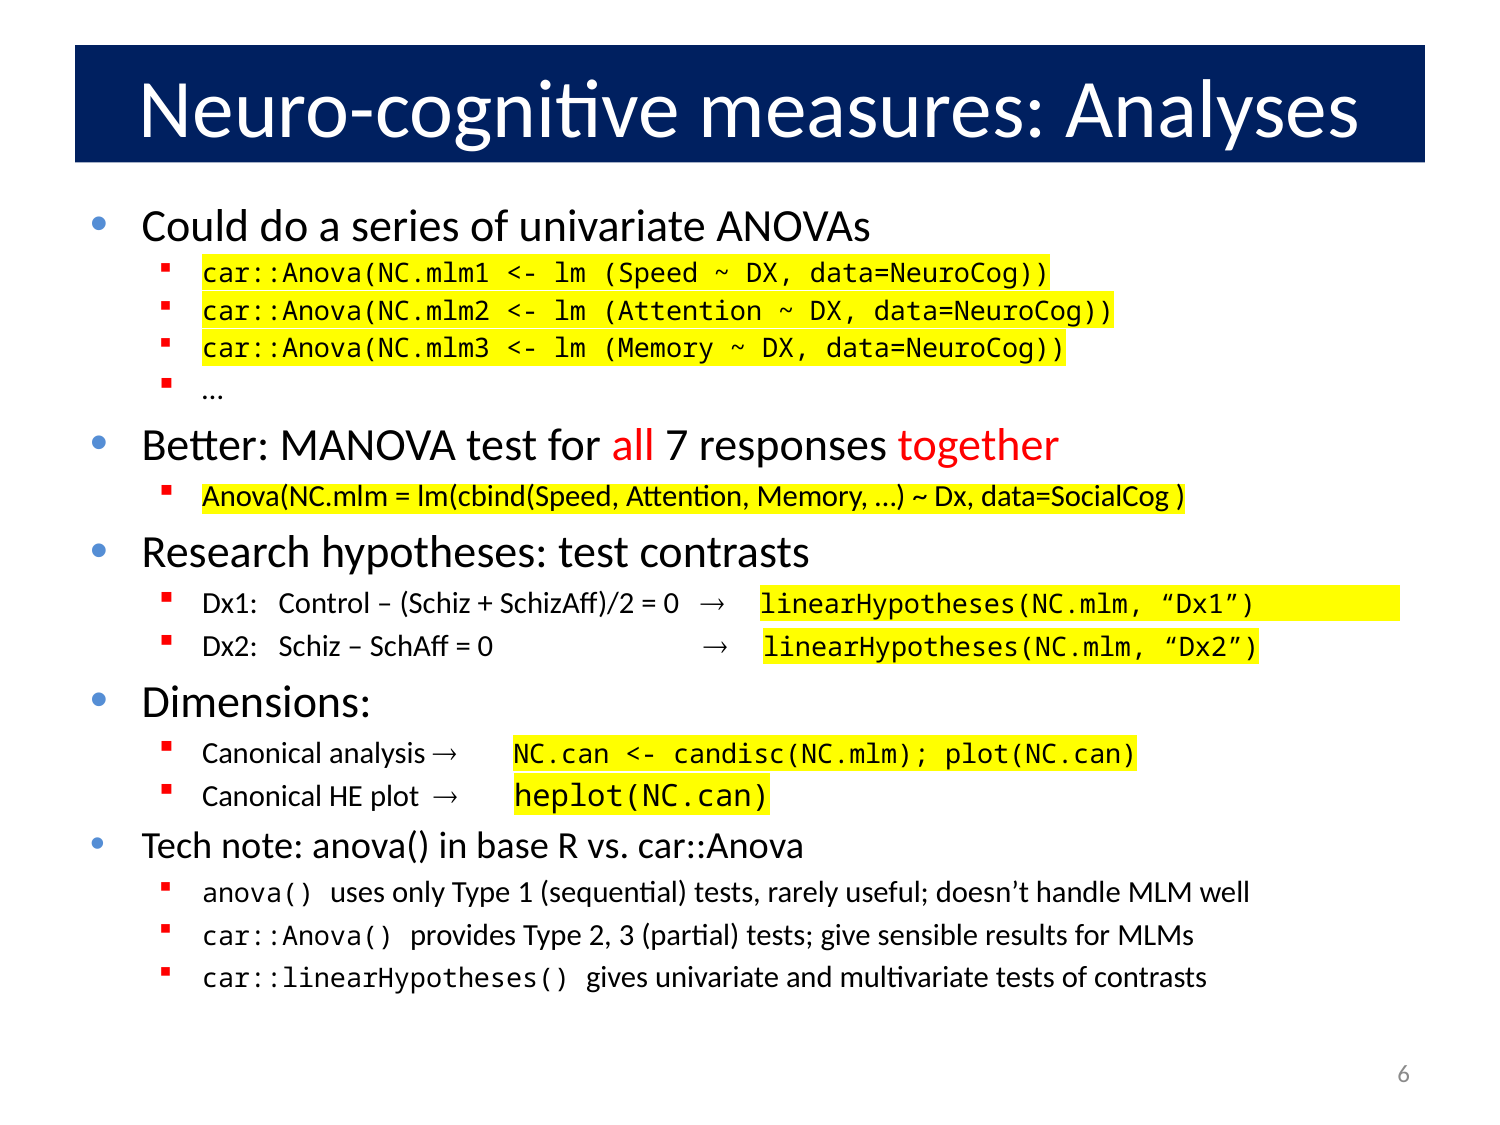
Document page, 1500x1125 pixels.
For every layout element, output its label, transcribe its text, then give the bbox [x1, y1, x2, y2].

title Neuro-cognitive measures: Analyses [75, 45, 1425, 163]
list Could do a series of univariate ANOVAs car::Anova(NC.mlm1 <- lm (Speed ~ DX, data=NeuroCog)) car::Anova(NC.mlm2 <- lm (Attention ~ DX, data=NeuroCog)) car::Anova(NC.mlm3 <- lm (Memory ~ DX, data=NeuroCog)) … Better: MANOVA test for all 7 responses together Anova(NC.mlm = lm(cbind(Speed, Attention, Memory, …) ~ Dx, data=SocialCog ) Research hypotheses: test contrasts Dx1: Control – (Schiz + SchizAff)/2 = 0  linearHypotheses(NC.mlm, “Dx1”) Dx2: Schiz – SchAff = 0  linearHypotheses(NC.mlm, “Dx2”) Dimensions: Canonical analysis  NC.can <- candisc(NC.mlm); plot(NC.can) Canonical HE plot  heplot(NC.can) Tech note: anova() in base R vs. car::Anova anova() uses only Type 1 (sequential) tests, rarely useful; doesn’t handle MLM well car::Anova() provides Type 2, 3 (partial) tests; give sensible results for MLMs car::linearHypotheses() gives univariate and multivariate tests of contrasts [75, 187, 1425, 1038]
slide_number 6 [1074, 1042, 1425, 1103]
